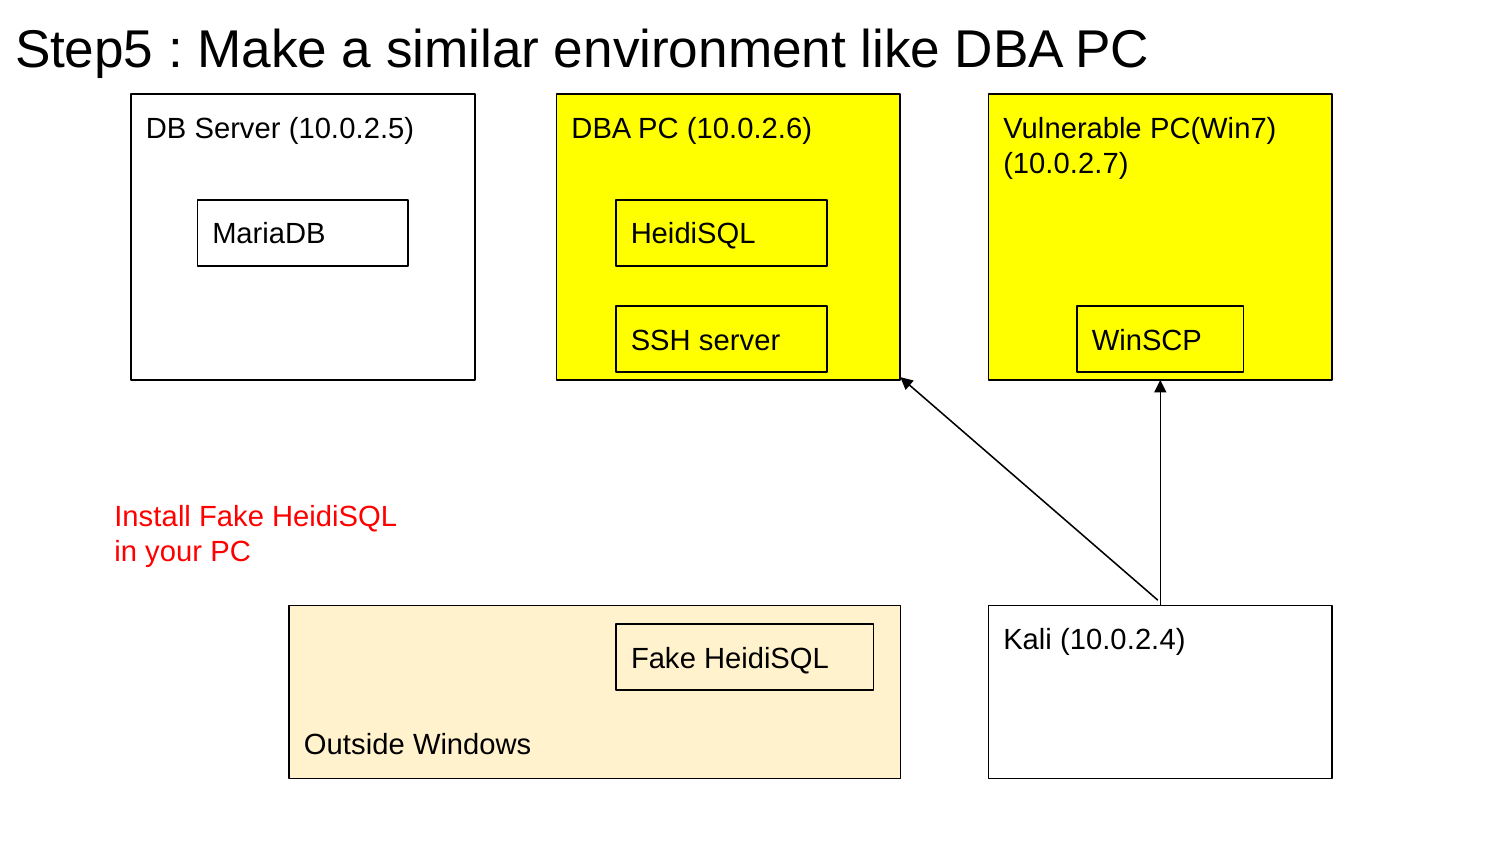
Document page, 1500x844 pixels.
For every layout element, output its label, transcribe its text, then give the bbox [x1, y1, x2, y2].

text_box Outside Windows [288, 605, 901, 779]
text_box Fake HeidiSQL [615, 624, 874, 691]
text_box HeidiSQL [615, 199, 827, 266]
text_box Vulnerable PC(Win7) (10.0.2.7) [988, 93, 1333, 381]
text_box MariaDB [197, 199, 409, 266]
text_box SSH server [615, 305, 827, 372]
text_box Install Fake HeidiSQL in your PC [99, 482, 711, 583]
text_box DB Server (10.0.2.5) [130, 93, 475, 381]
text_box WinSCP [1076, 305, 1244, 372]
title Step5 : Make a similar environment like DBA PC [0, 0, 1398, 94]
text_box Kali (10.0.2.4) [988, 605, 1333, 779]
text_box DBA PC (10.0.2.6) [556, 93, 901, 381]
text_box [900, 376, 1159, 601]
